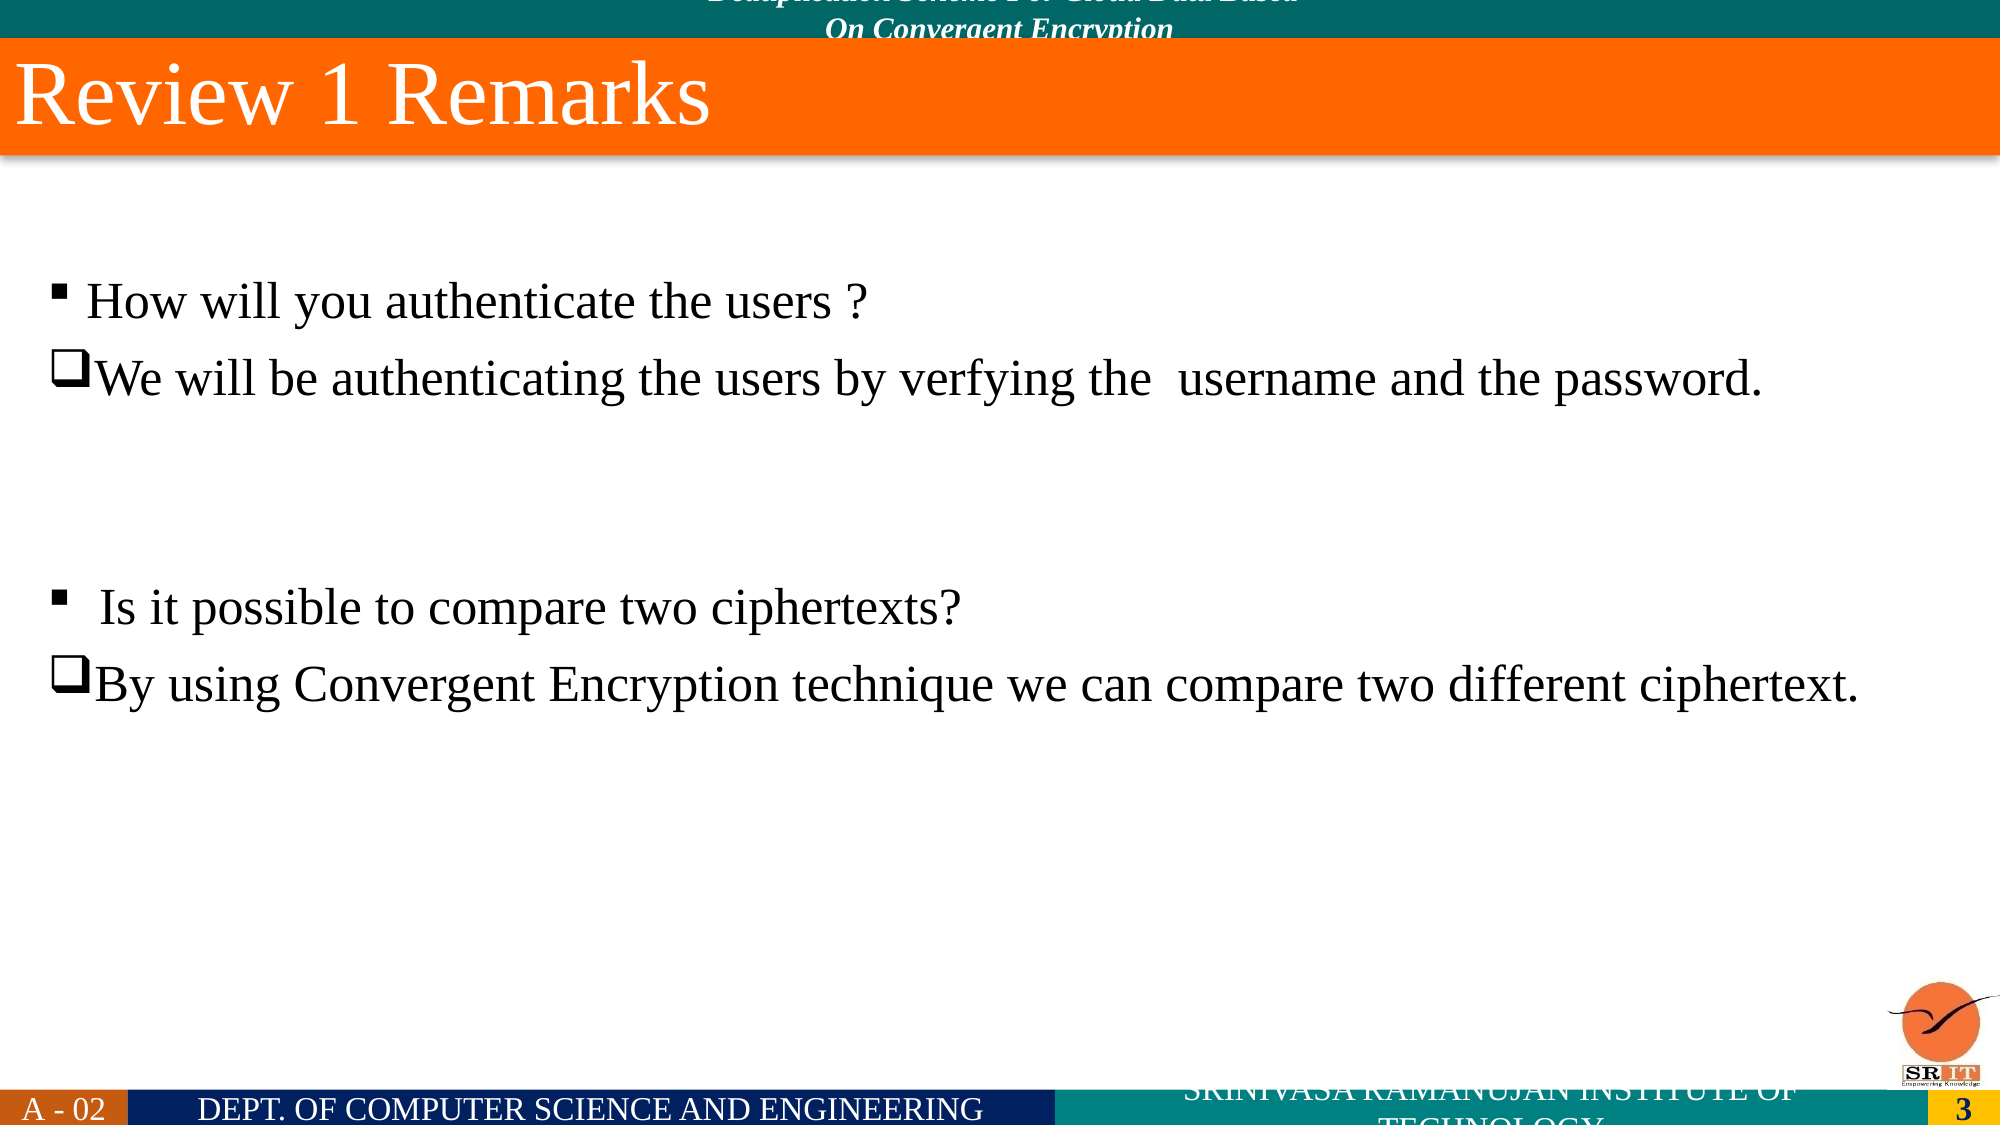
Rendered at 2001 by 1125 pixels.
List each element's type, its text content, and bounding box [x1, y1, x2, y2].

picture [1887, 977, 2000, 1090]
title Review 1 Remarks [0, 38, 2000, 156]
list How will you authenticate the users ? We will be authenticating the users by verfying the username and the password. Is it possible to compare two ciphertexts? By using Convergent Encryption technique we can compare two different ciphertext. [32, 179, 1965, 1065]
